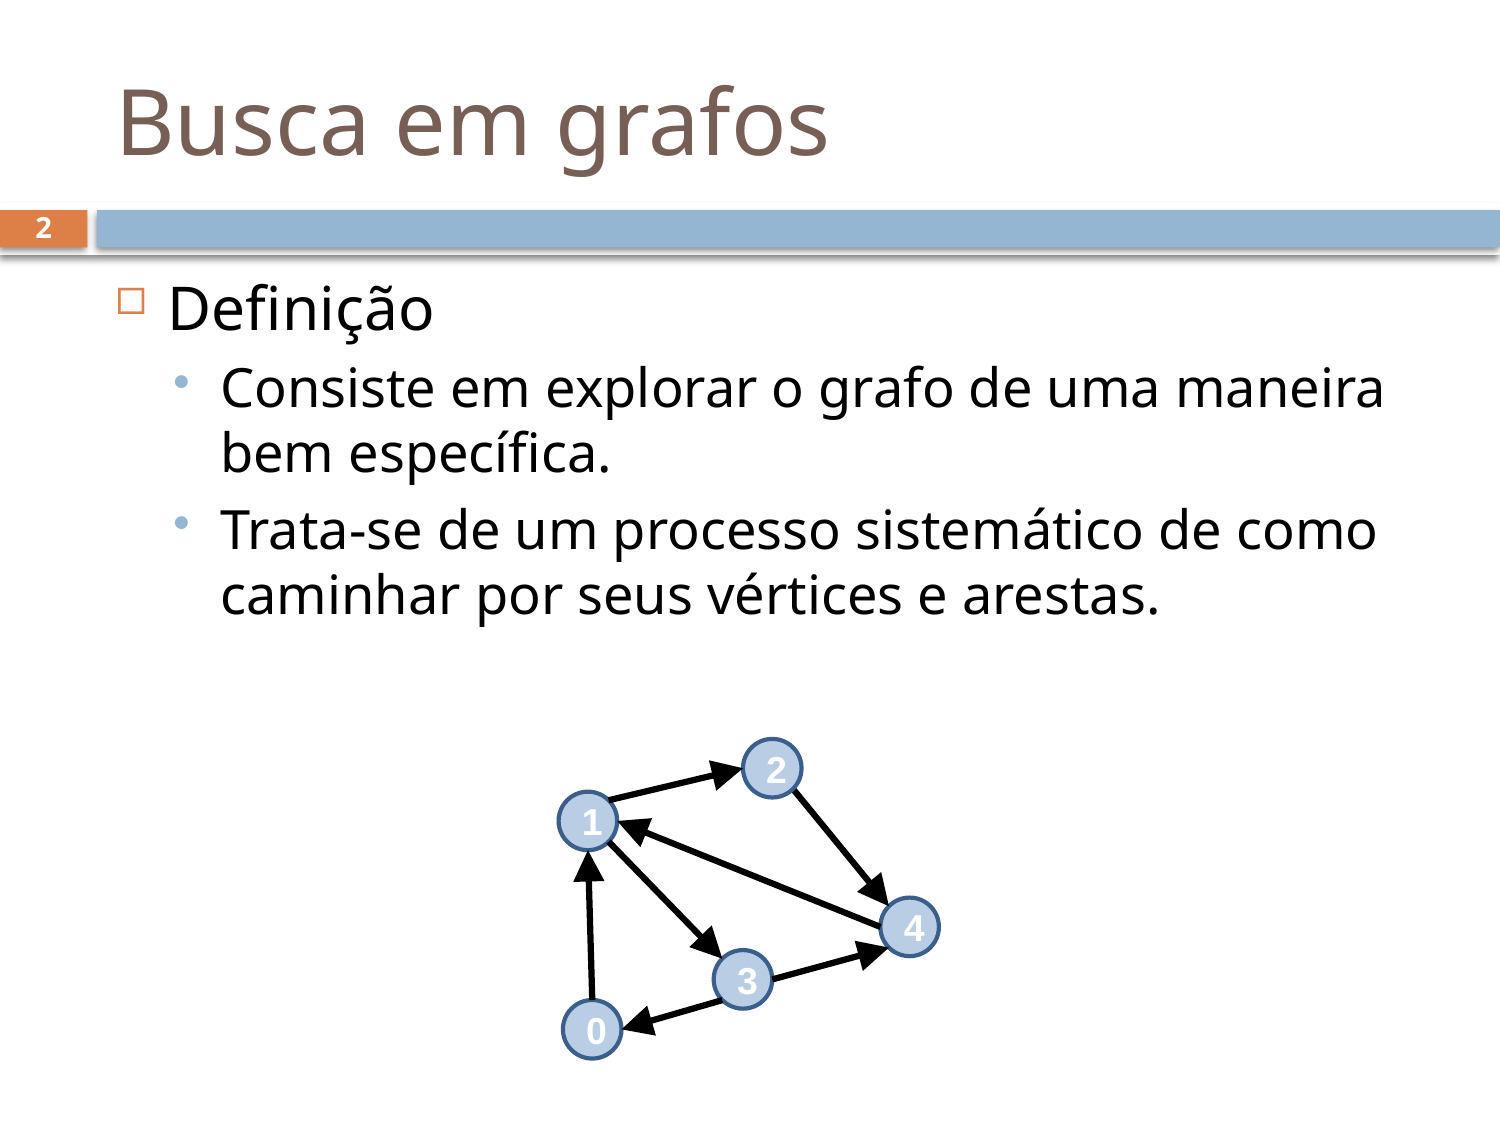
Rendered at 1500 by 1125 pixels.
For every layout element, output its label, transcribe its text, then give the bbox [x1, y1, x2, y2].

title Busca em grafos [100, 37, 1438, 200]
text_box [558, 738, 940, 1059]
list Definição Consiste em explorar o grafo de uma maneira bem específica. Trata-se de um processo sistemático de como caminhar por seus vértices e arestas. [100, 262, 1438, 1000]
slide_number 2 [0, 208, 88, 249]
